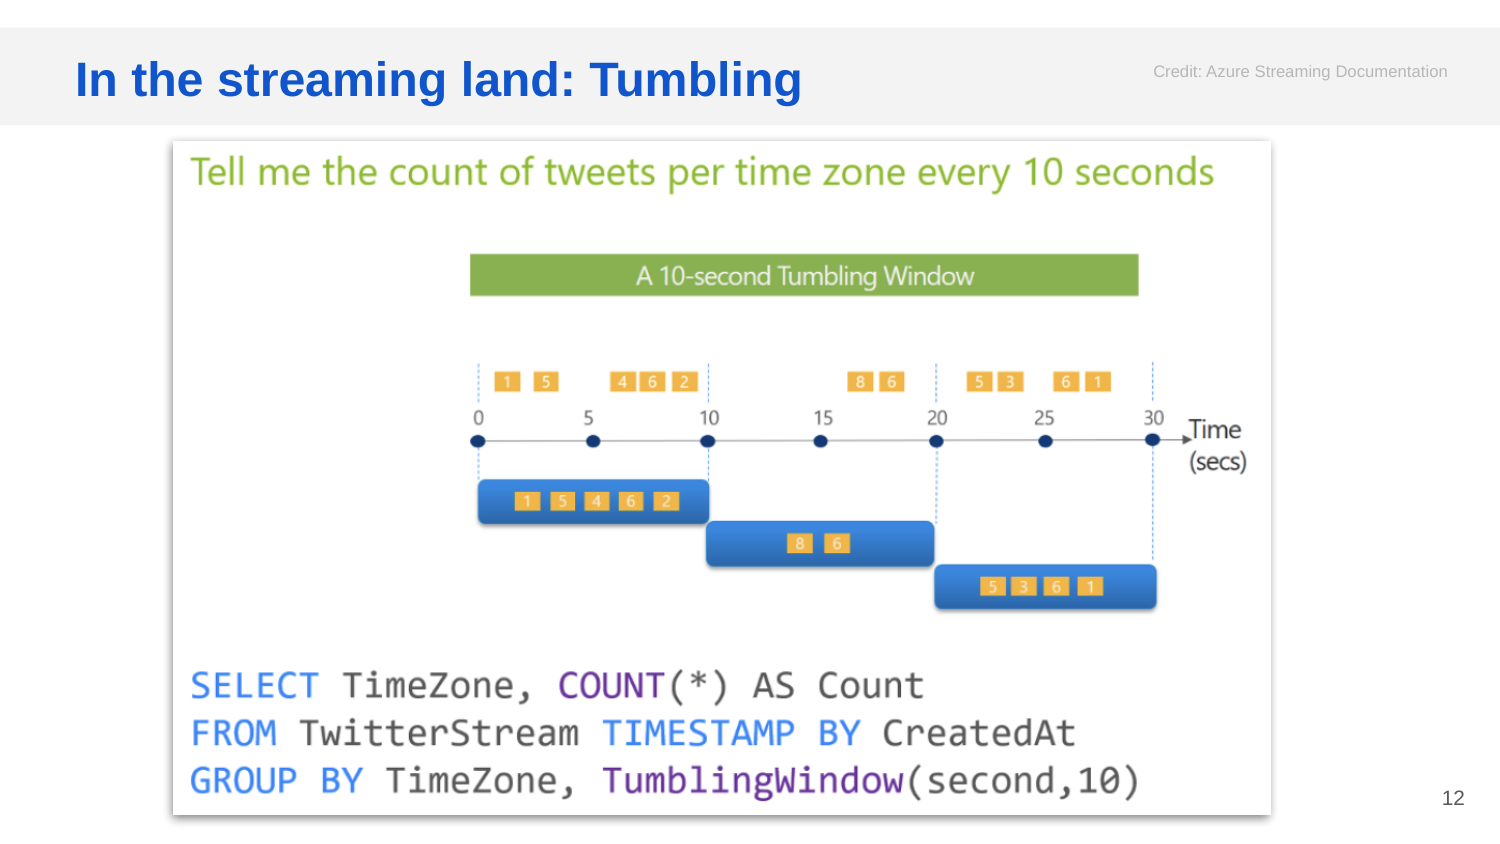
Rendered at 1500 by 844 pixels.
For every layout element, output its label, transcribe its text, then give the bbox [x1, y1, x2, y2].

text_box Credit: Azure Streaming Documentation [1138, 50, 1476, 91]
title In the streaming land: Tumbling [0, 27, 1500, 126]
slide_number ‹#› [1389, 764, 1480, 830]
picture [172, 141, 1271, 816]
